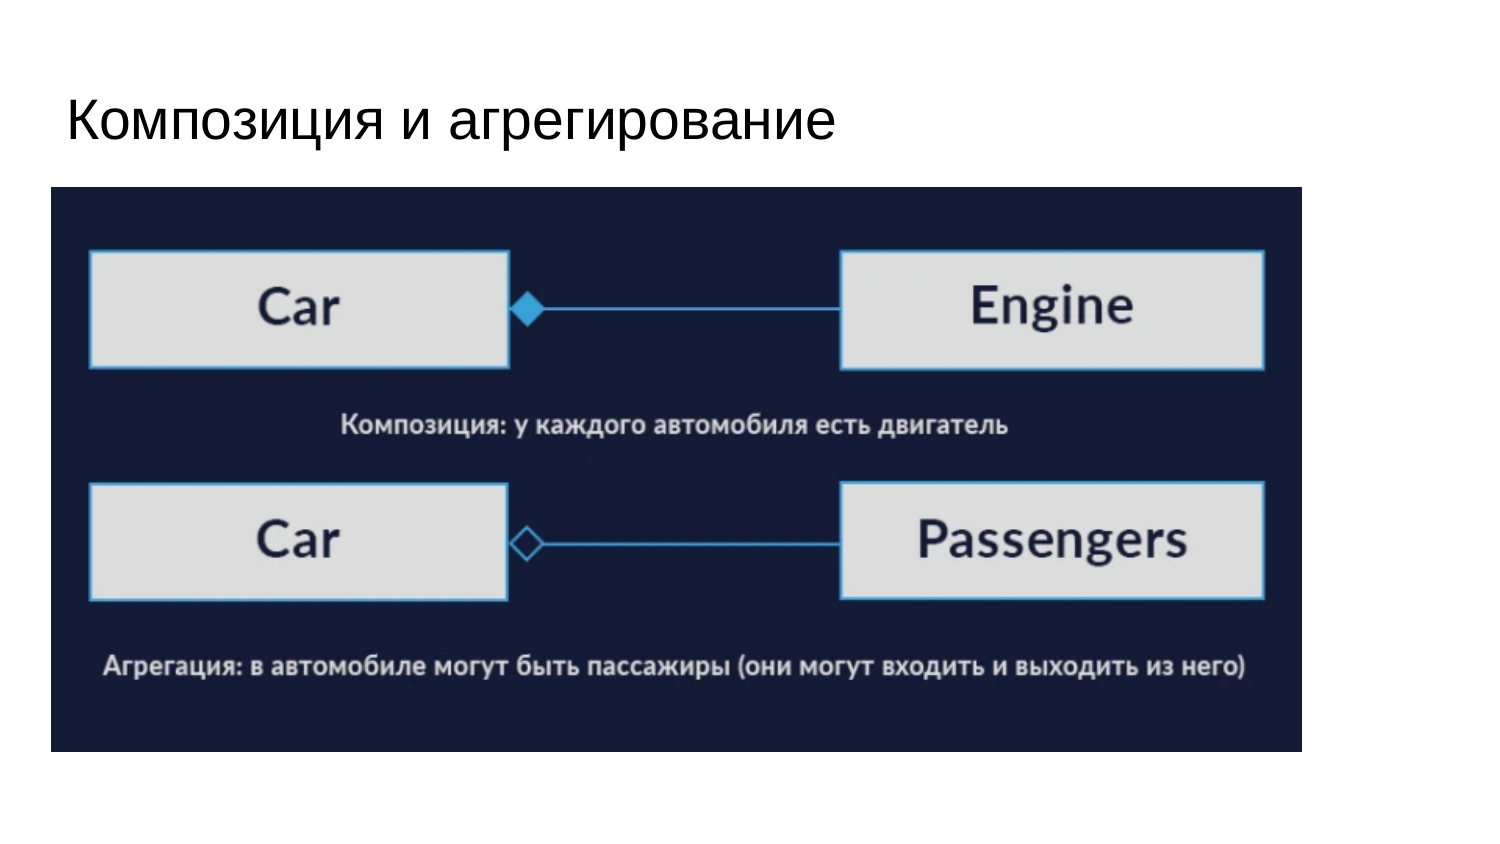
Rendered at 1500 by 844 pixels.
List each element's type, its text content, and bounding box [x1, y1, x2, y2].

title Композиция и агрегирование [51, 72, 1449, 167]
picture [50, 186, 1302, 752]
